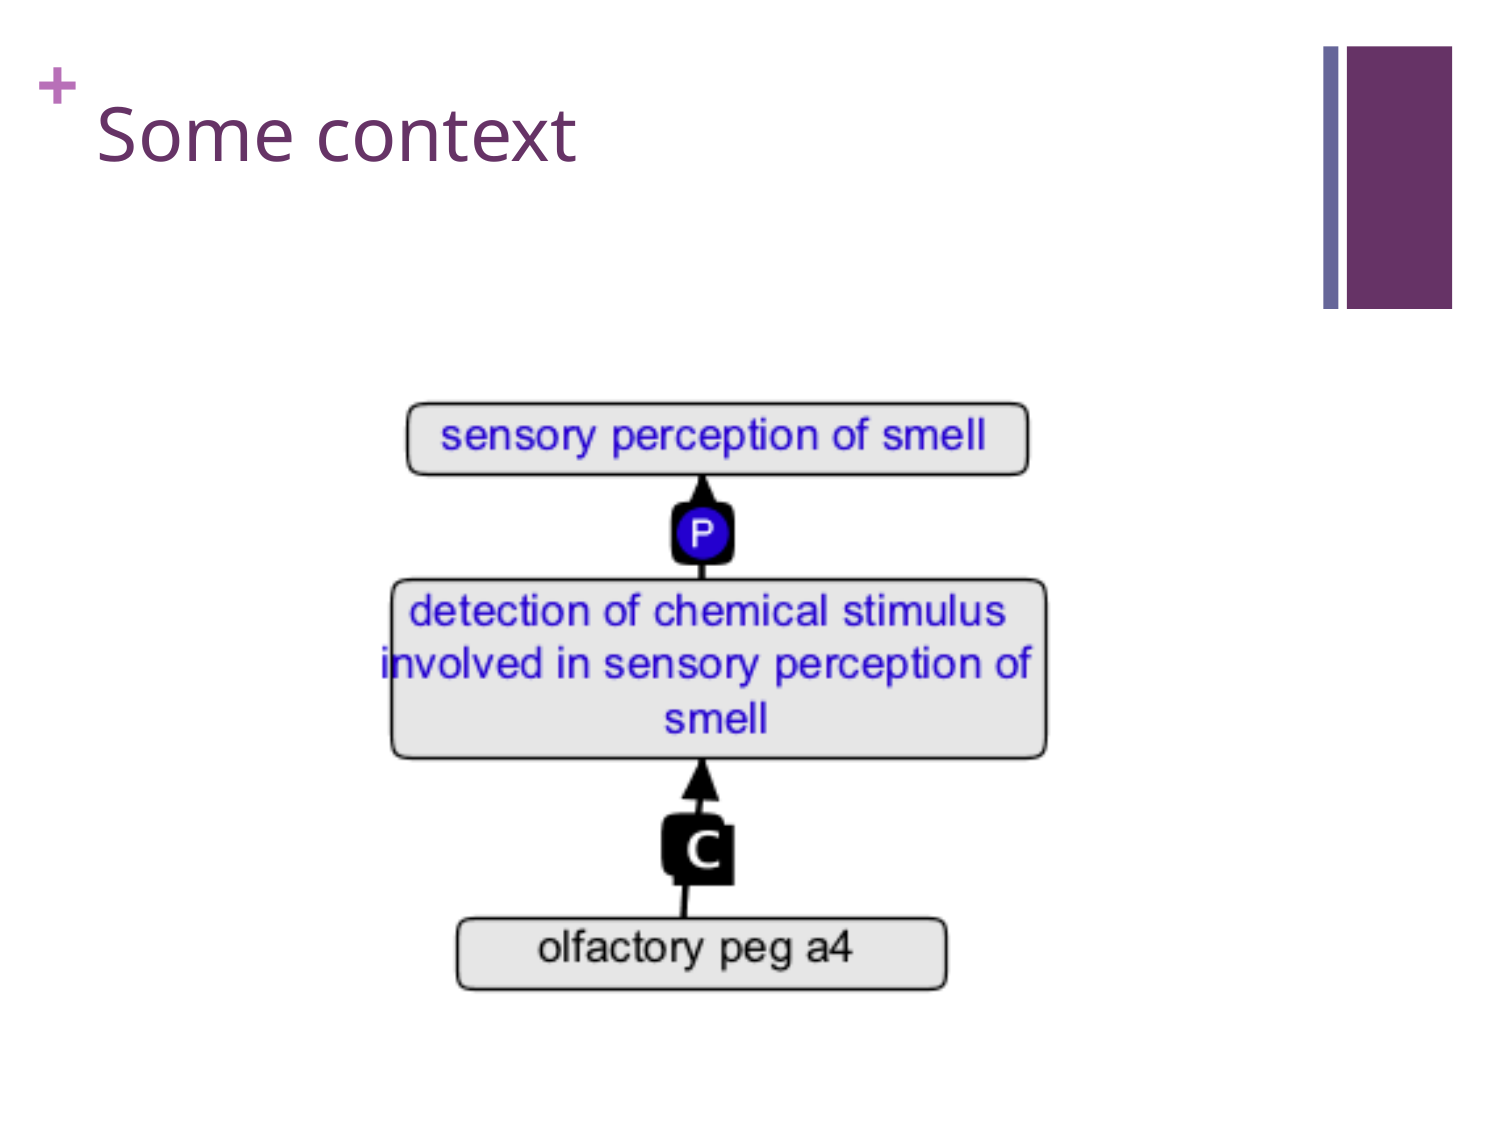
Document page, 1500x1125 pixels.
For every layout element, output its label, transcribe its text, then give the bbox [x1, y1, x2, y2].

title Some context [81, 79, 1322, 263]
picture [335, 368, 1085, 1024]
